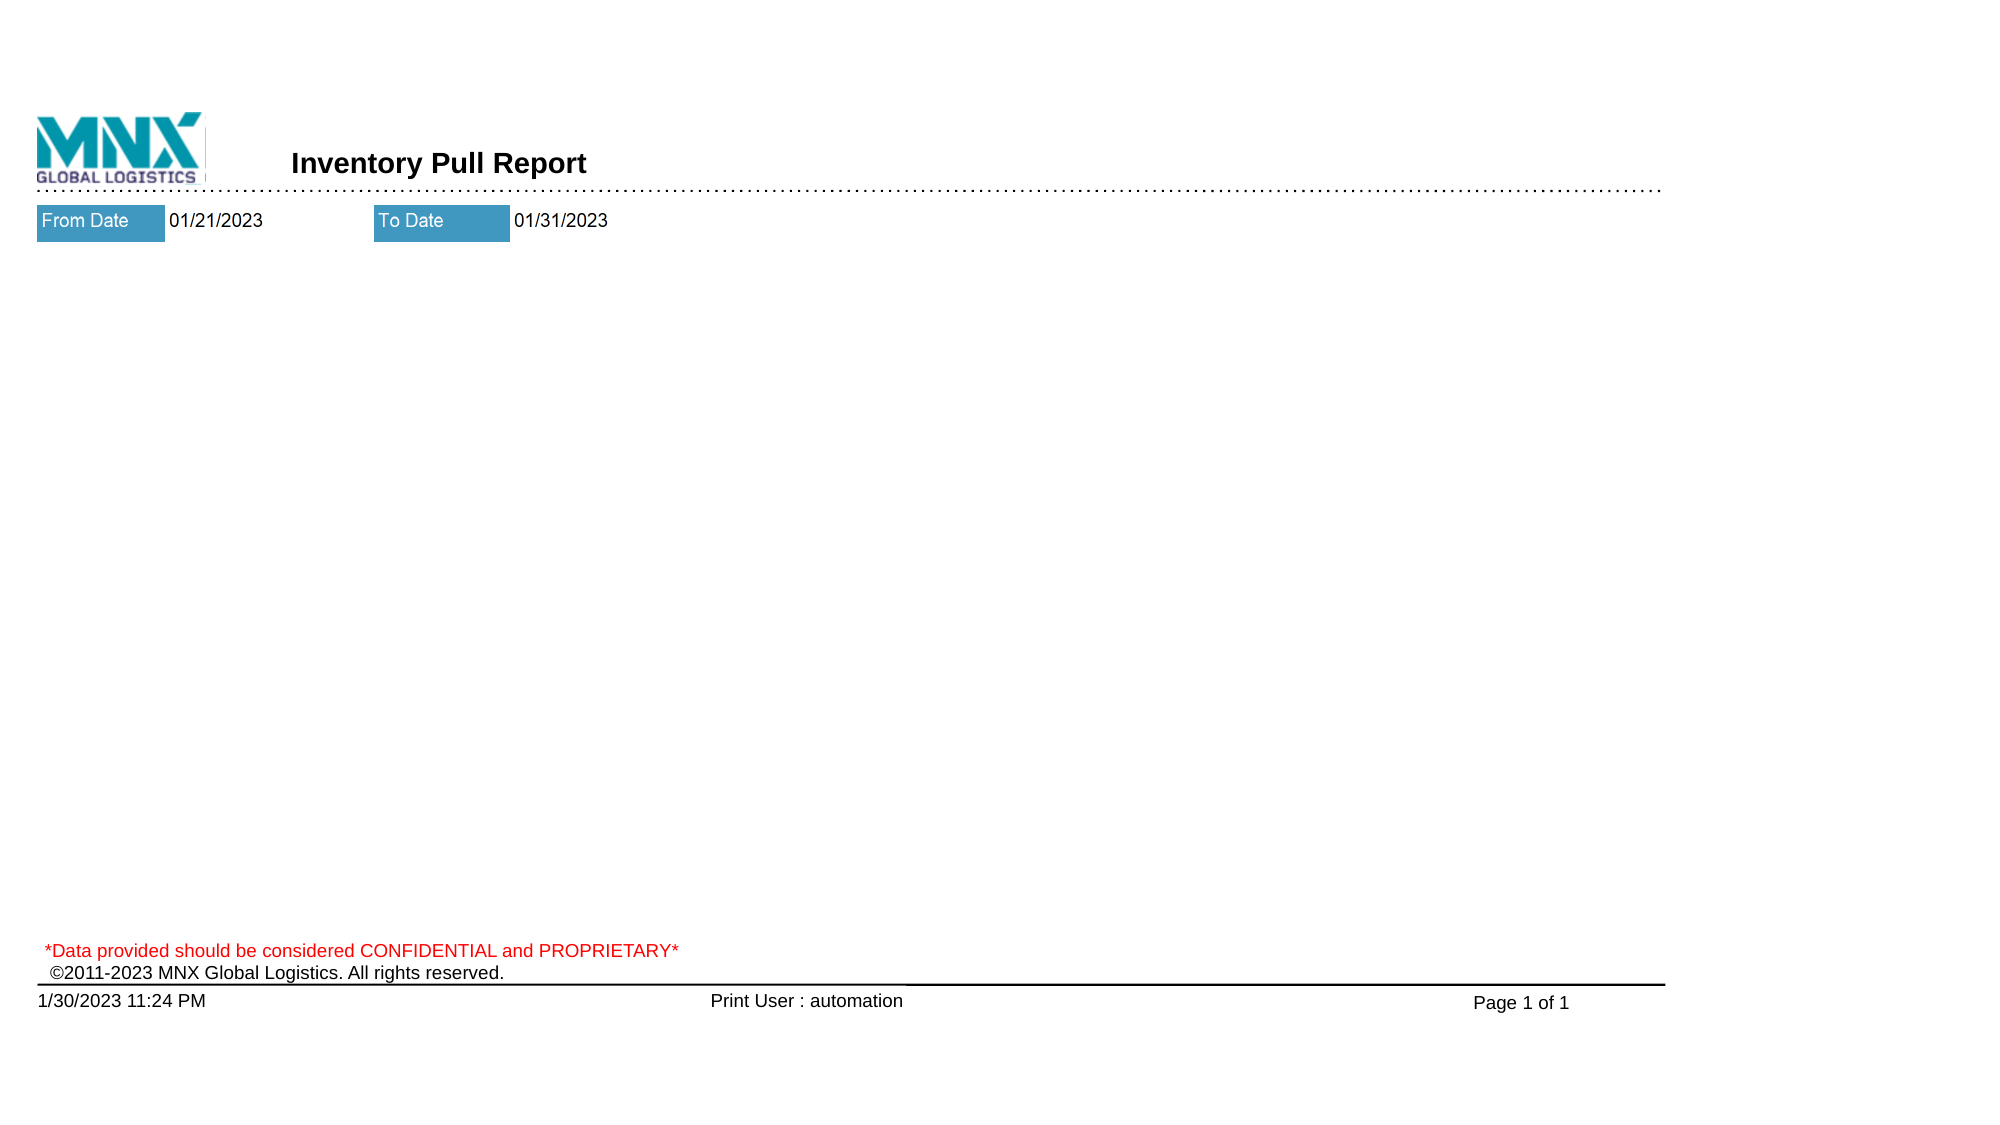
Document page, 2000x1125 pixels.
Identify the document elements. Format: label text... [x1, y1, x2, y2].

text_box Page 1 of 1 [1359, 990, 1570, 1013]
text_box 1/30/2023 11:24 PM [37, 988, 291, 1013]
picture [37, 112, 248, 185]
text_box ©2011-2023 MNX Global Logistics. All rights reserved. [44, 960, 1221, 982]
picture [37, 205, 679, 242]
text_box Inventory Pull Report [287, 139, 979, 182]
text_box Print User : automation [626, 988, 988, 1013]
text_box *Data provided should be considered CONFIDENTIAL and PROPRIETARY* [44, 938, 1221, 960]
